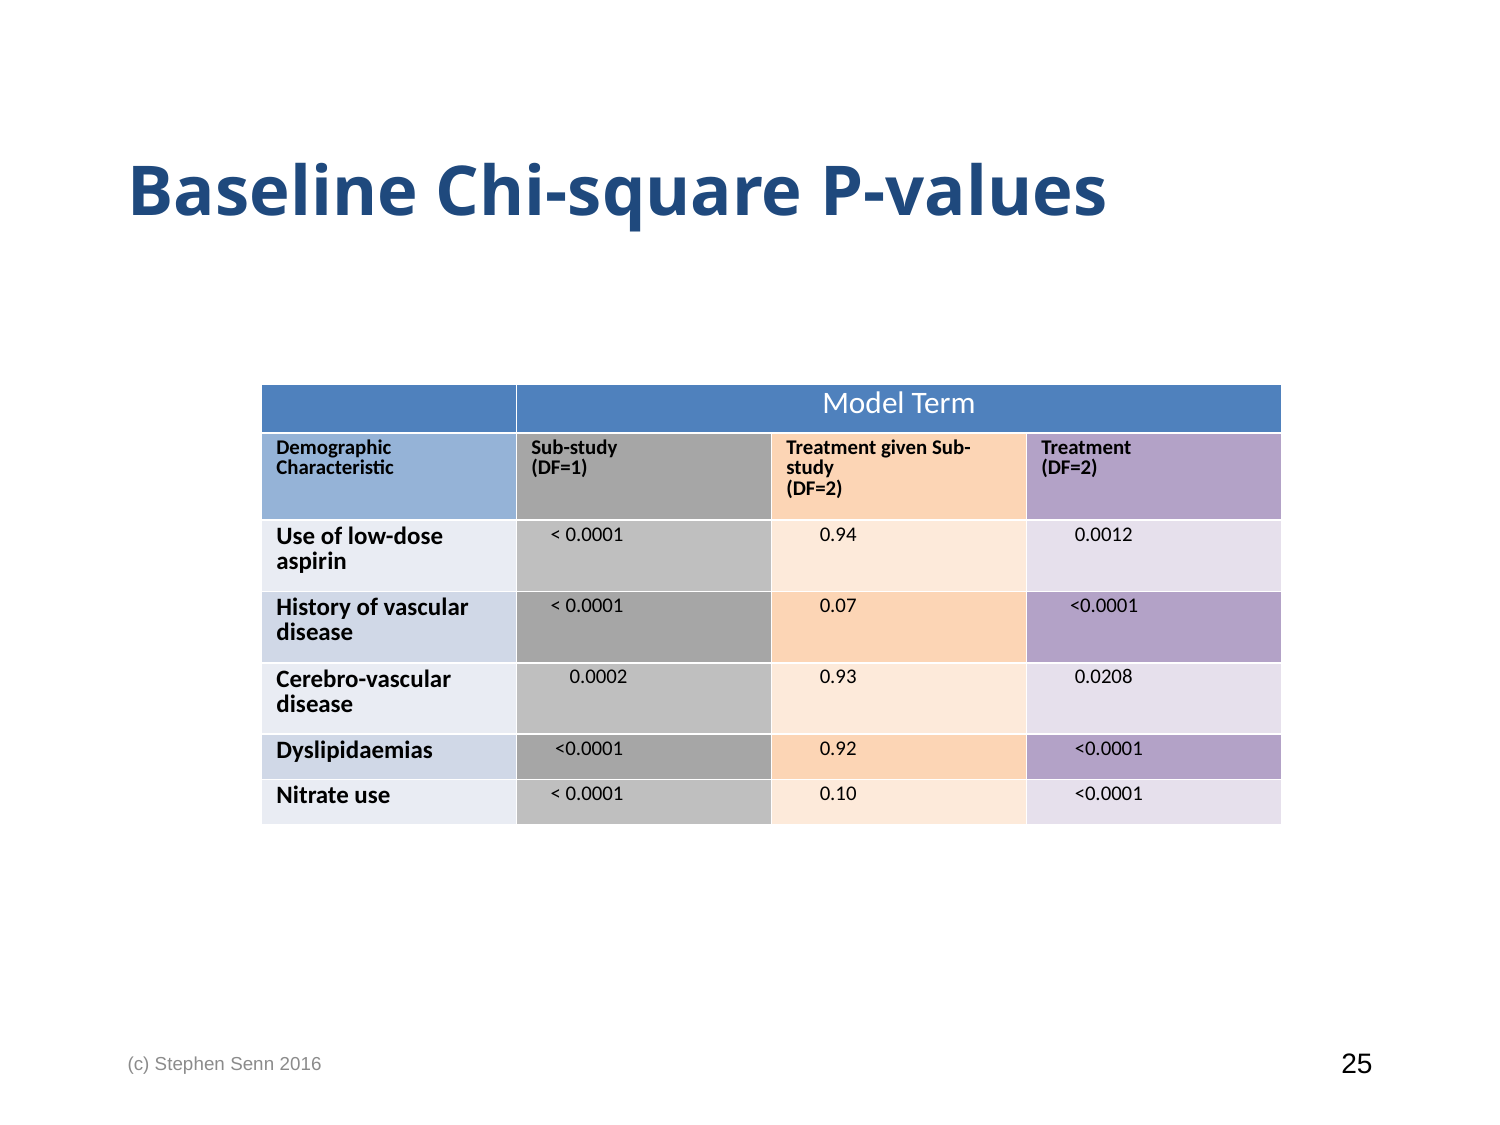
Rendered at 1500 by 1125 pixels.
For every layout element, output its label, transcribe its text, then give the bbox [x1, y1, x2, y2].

table_cell <0.0001 [1027, 592, 1281, 662]
slide_number 25 [1074, 1025, 1388, 1100]
table_cell 0.0002 [517, 664, 771, 733]
table_cell Demographic Characteristic [262, 434, 516, 519]
table_header Model Term [517, 385, 1281, 432]
table_cell <0.0001 [1027, 780, 1281, 824]
table_cell 0.94 [772, 521, 1026, 591]
table_cell Treatment given Sub-study (DF=2) [772, 434, 1026, 519]
table_cell <0.0001 [517, 735, 771, 779]
table_cell Nitrate use [262, 780, 516, 824]
table_cell < 0.0001 [517, 780, 771, 824]
table_cell Dyslipidaemias [262, 735, 516, 779]
table_cell 0.92 [772, 735, 1026, 779]
table_cell Use of low-dose aspirin [262, 521, 516, 591]
table_cell Cerebro-vascular disease [262, 664, 516, 733]
table_cell 0.0012 [1027, 521, 1281, 591]
table_cell <0.0001 [1027, 735, 1281, 779]
table_cell 0.10 [772, 780, 1026, 824]
title Baseline Chi-square P-values [112, 99, 1388, 288]
table_cell < 0.0001 [517, 521, 771, 591]
table_cell Treatment (DF=2) [1027, 434, 1281, 519]
table_cell Sub-study (DF=1) [517, 434, 771, 519]
slide_number (c) Stephen Senn 2016 [112, 1025, 425, 1100]
table_cell History of vascular disease [262, 592, 516, 662]
table_cell 0.07 [772, 592, 1026, 662]
table_cell < 0.0001 [517, 592, 771, 662]
table_cell 0.0208 [1027, 664, 1281, 733]
table_header [262, 385, 516, 432]
table_cell 0.93 [772, 664, 1026, 733]
